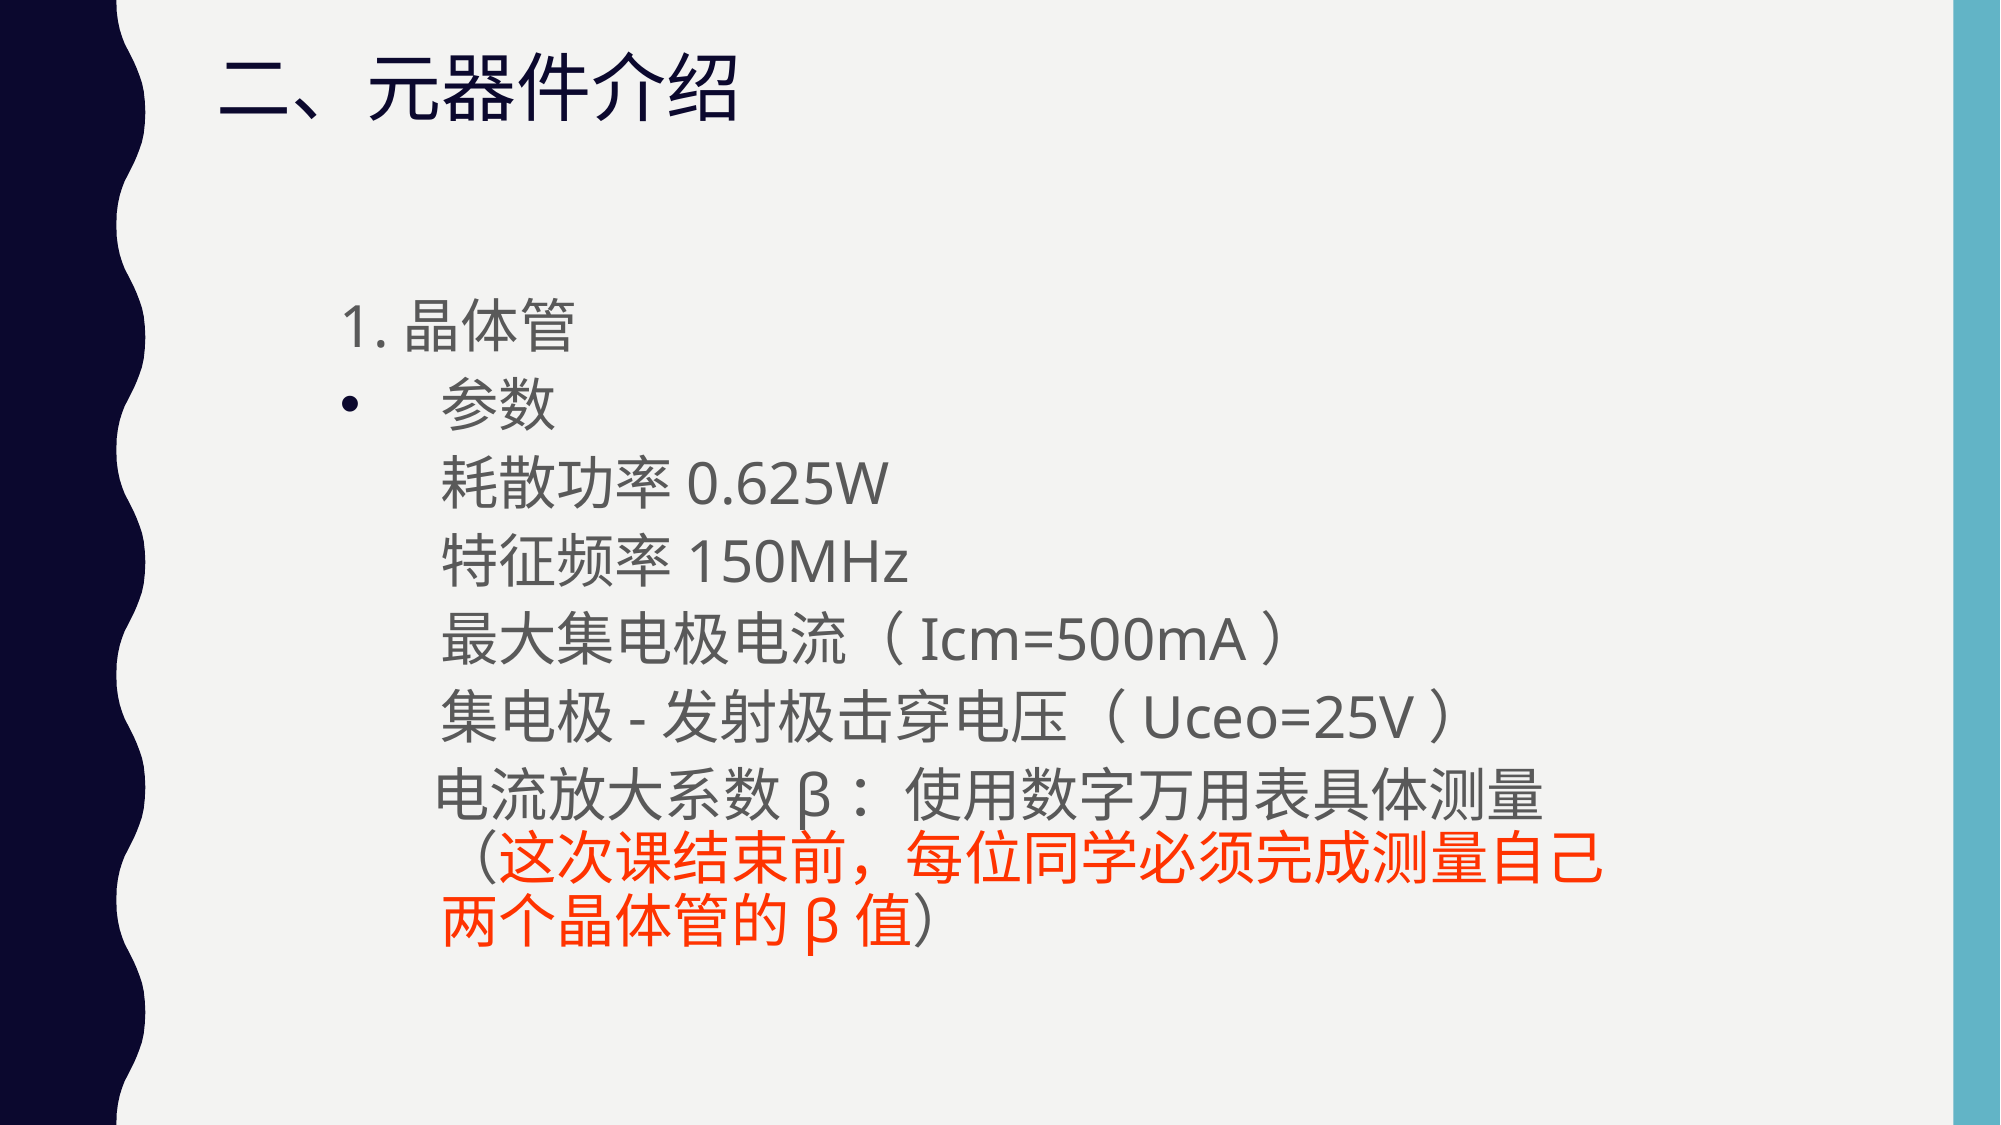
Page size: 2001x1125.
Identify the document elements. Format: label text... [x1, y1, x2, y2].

text_box 二、元器件介绍 [201, 43, 2001, 231]
text_box 1.晶体管 参数 耗散功率0.625W 特征频率150MHz 最大集电极电流（Icm=500mA） 集电极-发射极击穿电压（Uceo=25V） 电流放大系数β：使用数字万用表具体测量（这次课结束前，每位同学必须完成测量自己两个晶体管的β值） [324, 224, 1663, 1050]
